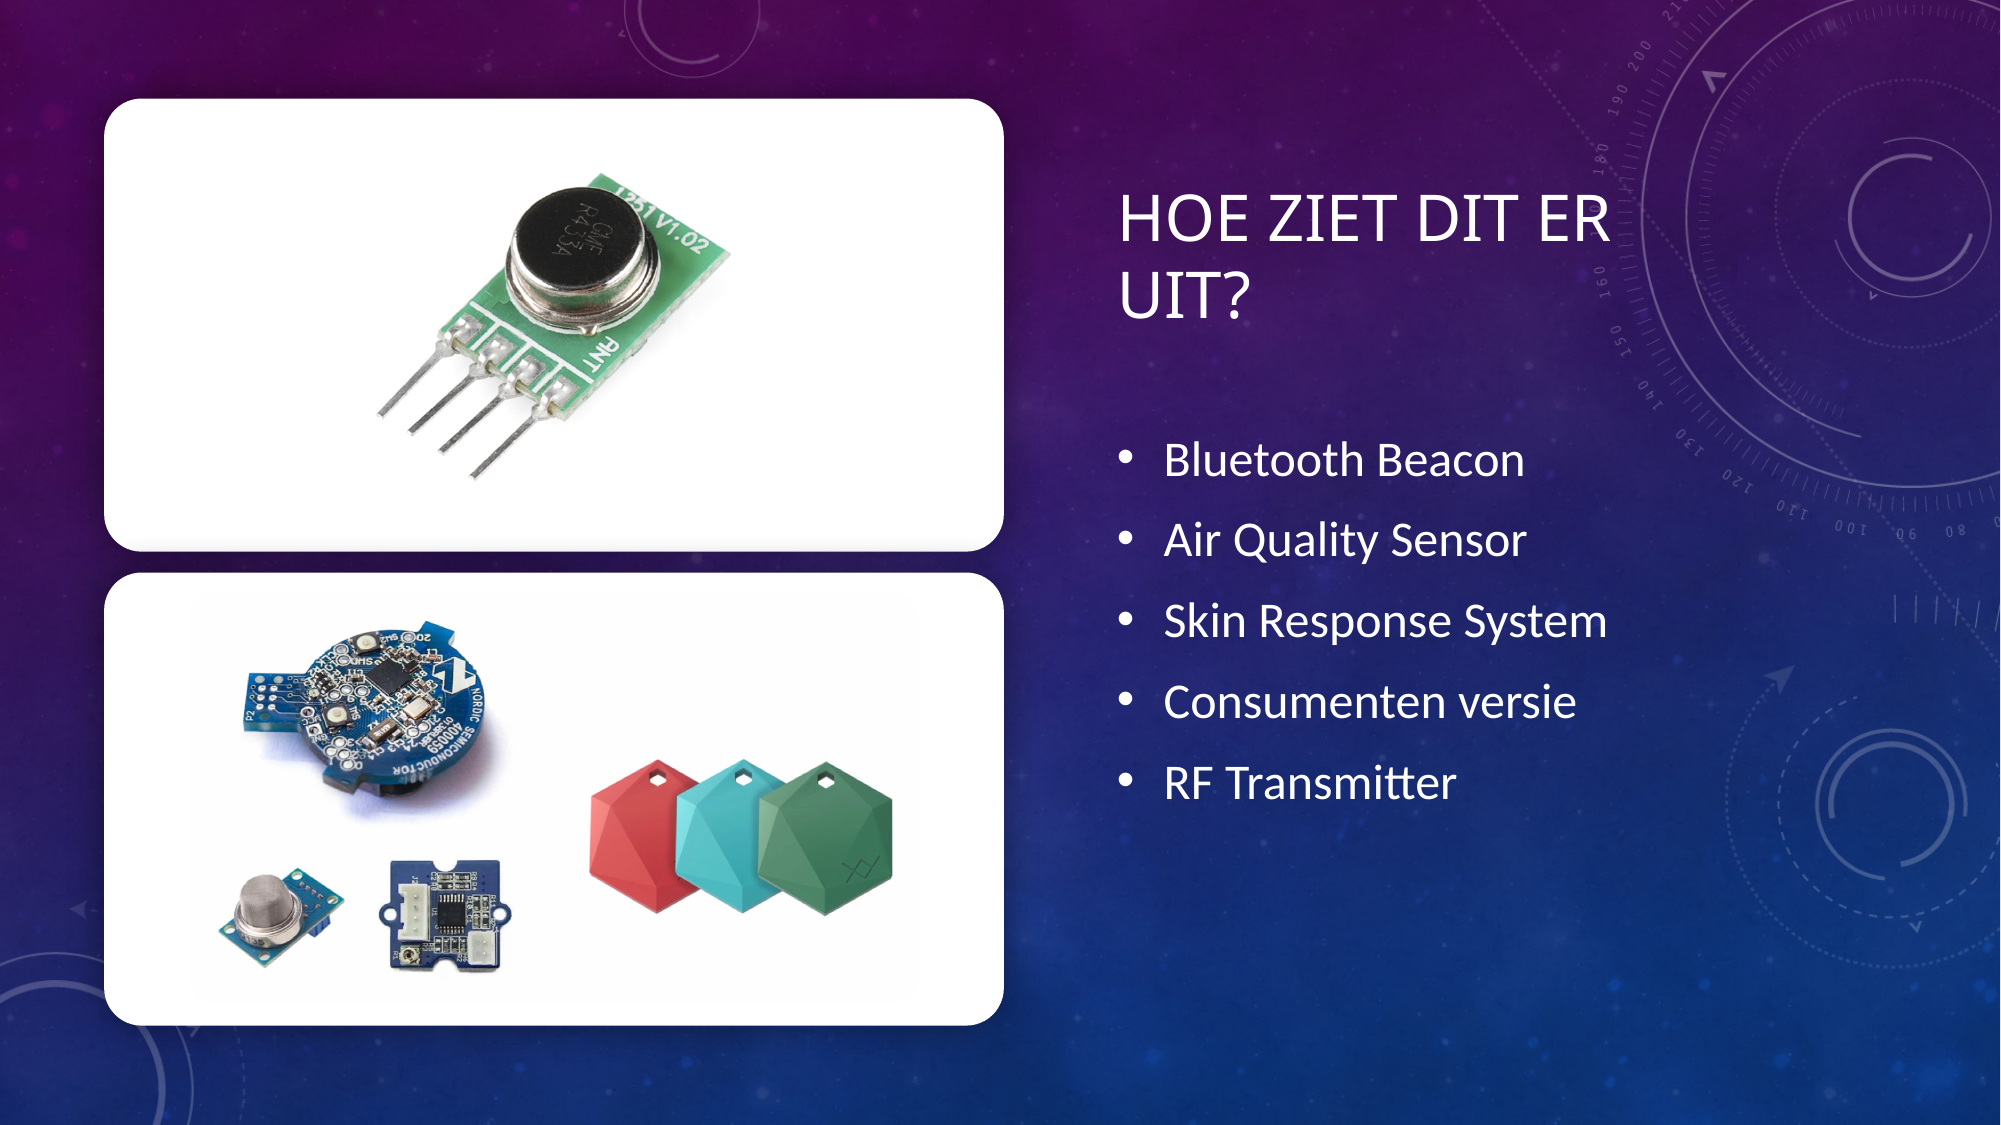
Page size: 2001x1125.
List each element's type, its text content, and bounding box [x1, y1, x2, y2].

text_box [106, 101, 1002, 549]
text_box [106, 575, 1002, 1024]
title Hoe ziet dit er uit? [1101, 169, 1775, 339]
picture [0, 0, 2001, 1125]
list Bluetooth Beacon Air Quality Sensor Skin Response System Consumenten versie RF Transmitter [1101, 351, 1775, 950]
